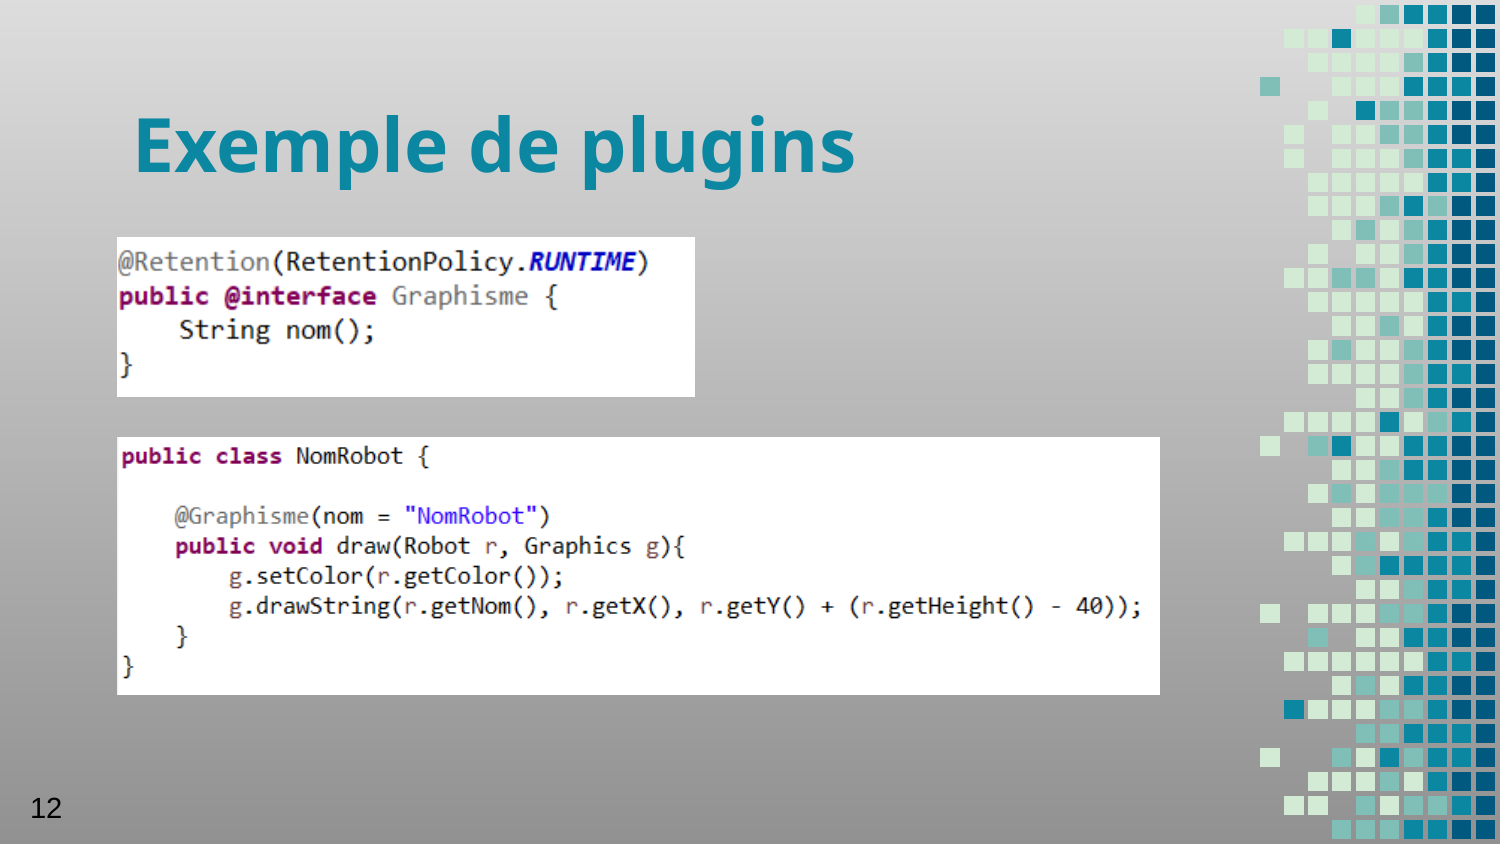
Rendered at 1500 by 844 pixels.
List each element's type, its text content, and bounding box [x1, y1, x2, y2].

picture [117, 437, 1161, 695]
title Exemple de plugins [117, 62, 1130, 203]
picture [117, 237, 696, 397]
slide_number ‹#› [15, 774, 105, 839]
